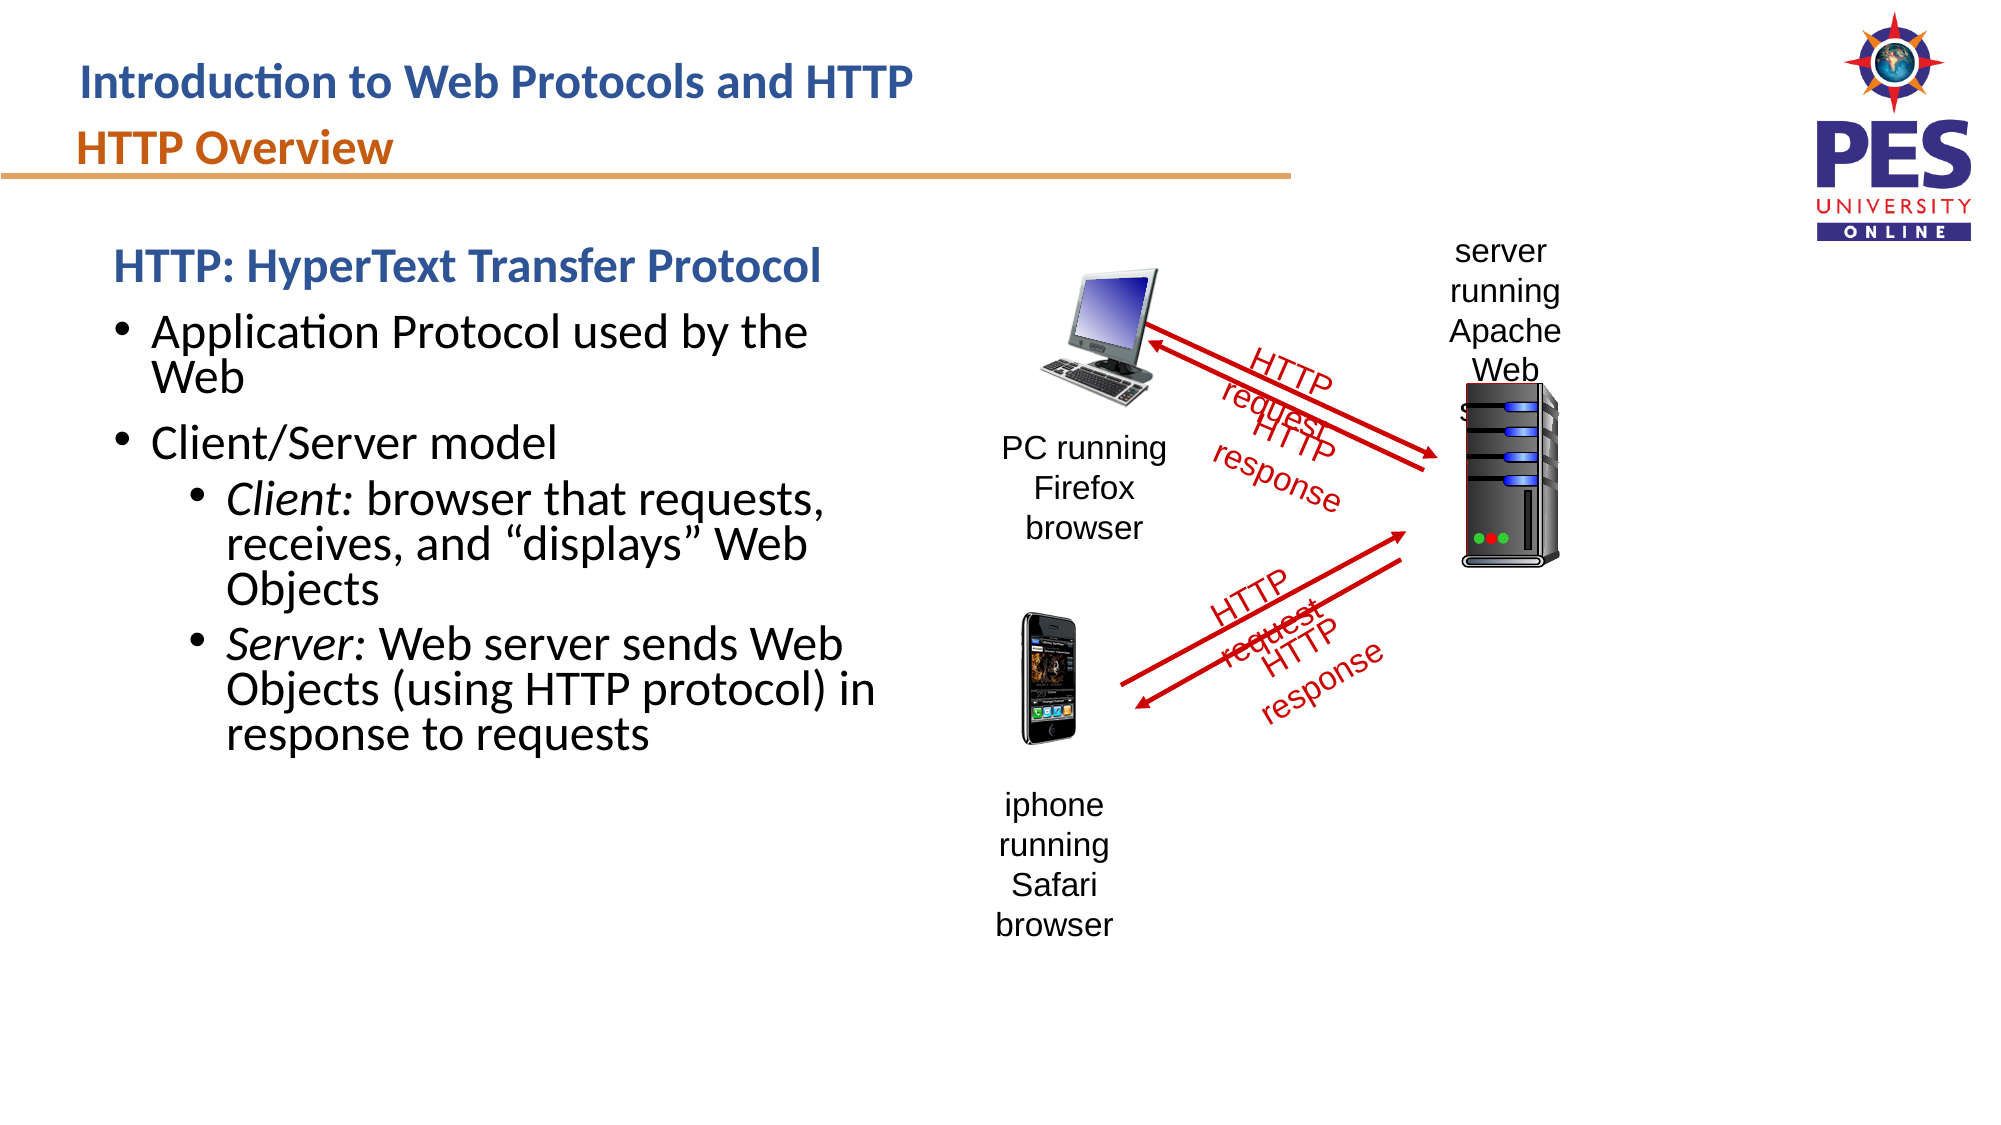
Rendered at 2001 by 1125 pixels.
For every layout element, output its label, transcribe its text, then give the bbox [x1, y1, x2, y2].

picture [1816, 11, 1971, 242]
text_box HTTP Overview [60, 106, 1374, 182]
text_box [947, 221, 1601, 860]
list HTTP: HyperText Transfer Protocol Application Protocol used by the Web Client/Server model Client: browser that requests, receives, and “displays” Web Objects Server: Web server sends Web Objects (using HTTP protocol) in response to requests [98, 239, 905, 1002]
text_box Introduction to Web Protocols and HTTP [64, 41, 1295, 117]
